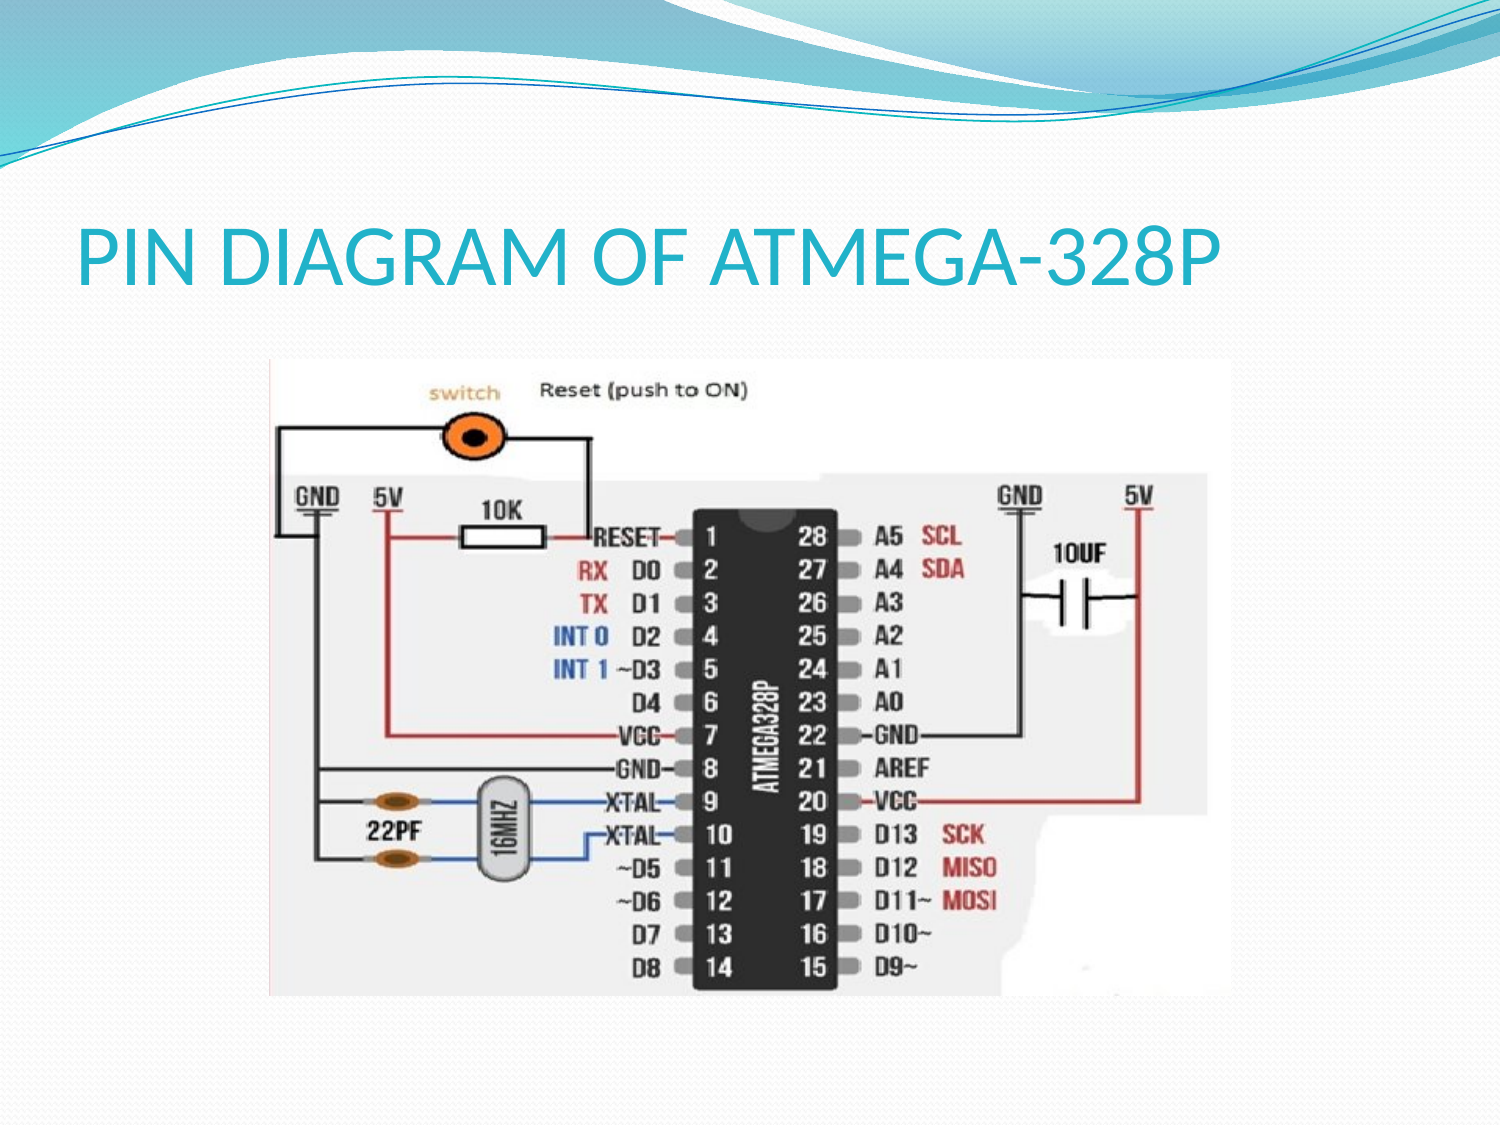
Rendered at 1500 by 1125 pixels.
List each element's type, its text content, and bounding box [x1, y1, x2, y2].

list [269, 359, 1231, 996]
title PIN DIAGRAM OF ATMEGA-328P [75, 115, 1425, 303]
